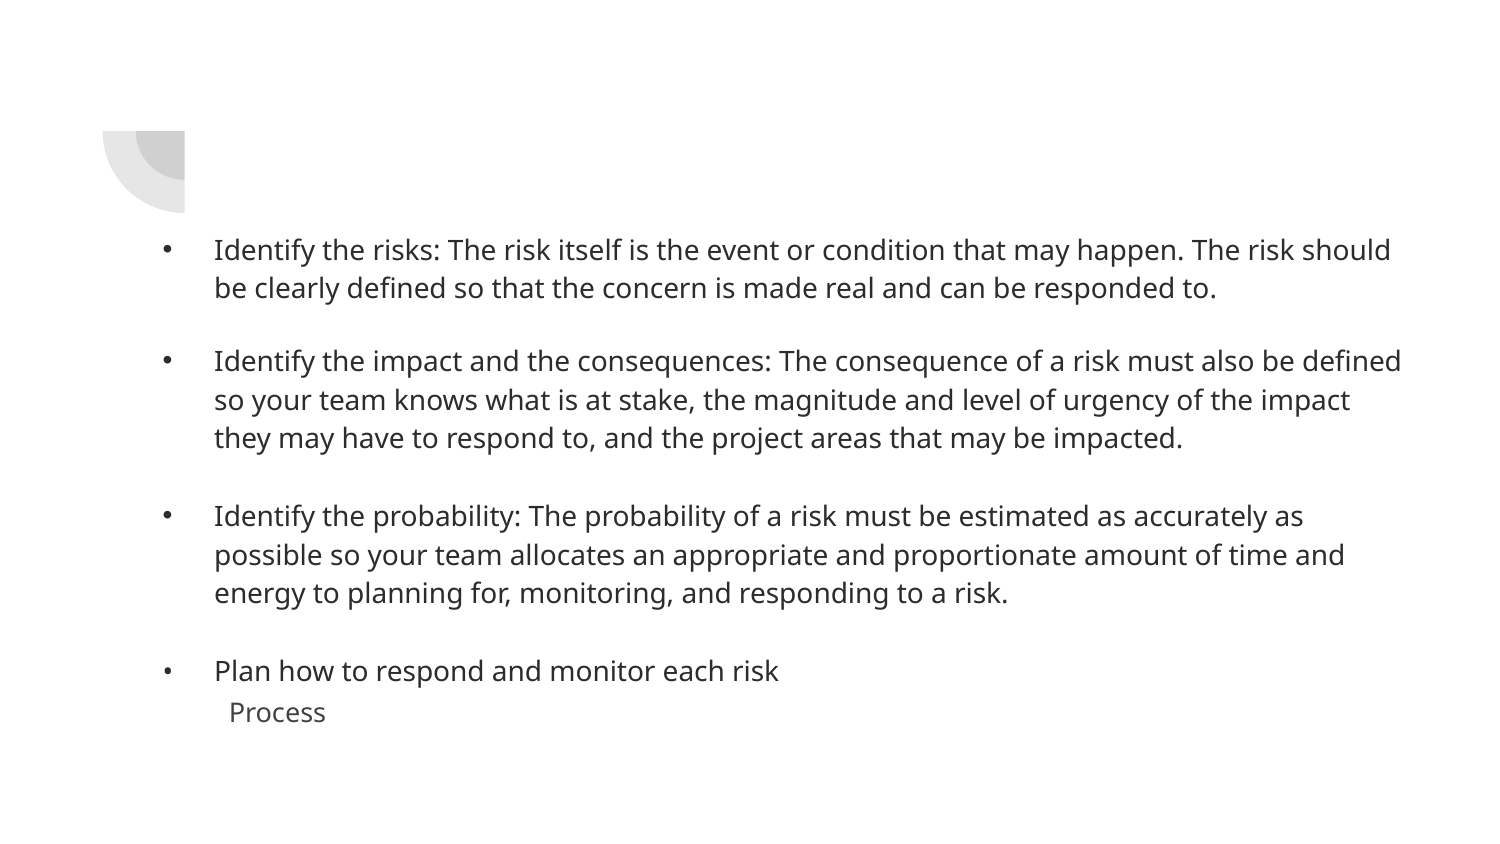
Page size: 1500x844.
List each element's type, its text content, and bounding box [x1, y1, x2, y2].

list Identify the risks: The risk itself is the event or condition that may happen. The risk should be clearly defined so that the concern is made real and can be responded to. Identify the impact and the consequences: The consequence of a risk must also be defined so your team knows what is at stake, the magnitude and level of urgency of the impact they may have to respond to, and the project areas that may be impacted. Identify the probability: The probability of a risk must be estimated as accurately as possible so your team allocates an appropriate and proportionate amount of time and energy to planning for, monitoring, and responding to a risk. Plan how to respond and monitor each risk [124, 212, 1426, 717]
list Process [213, 717, 1368, 744]
